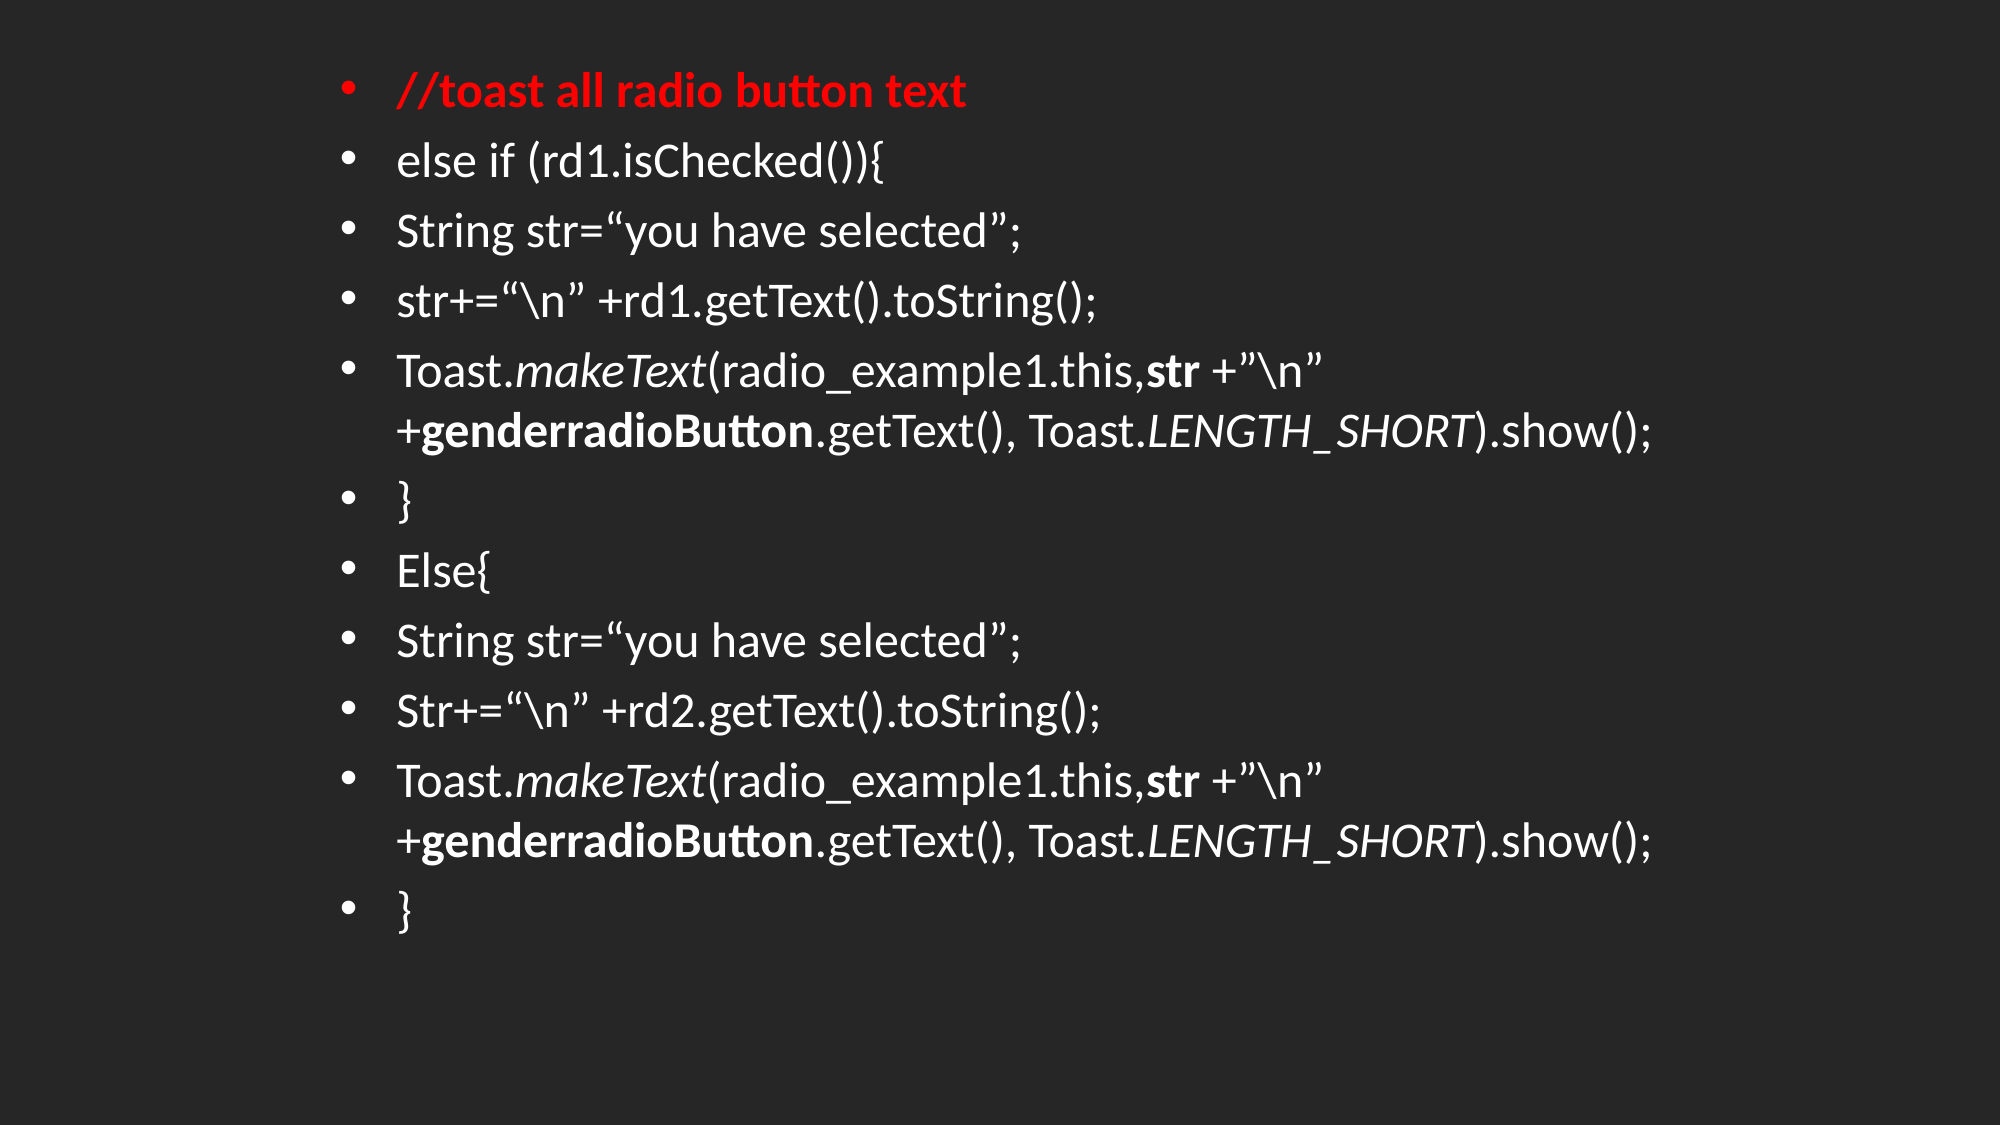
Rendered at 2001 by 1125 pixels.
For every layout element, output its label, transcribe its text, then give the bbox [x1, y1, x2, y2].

list //toast all radio button text else if (rd1.isChecked()){ String str=“you have selected”; str+=“\n” +rd1.getText().toString(); Toast.makeText(radio_example1.this,str +”\n” +genderradioButton.getText(), Toast.LENGTH_SHORT).show(); } Else{ String str=“you have selected”; Str+=“\n” +rd2.getText().toString(); Toast.makeText(radio_example1.this,str +”\n” +genderradioButton.getText(), Toast.LENGTH_SHORT).show(); } [324, 50, 1675, 1005]
